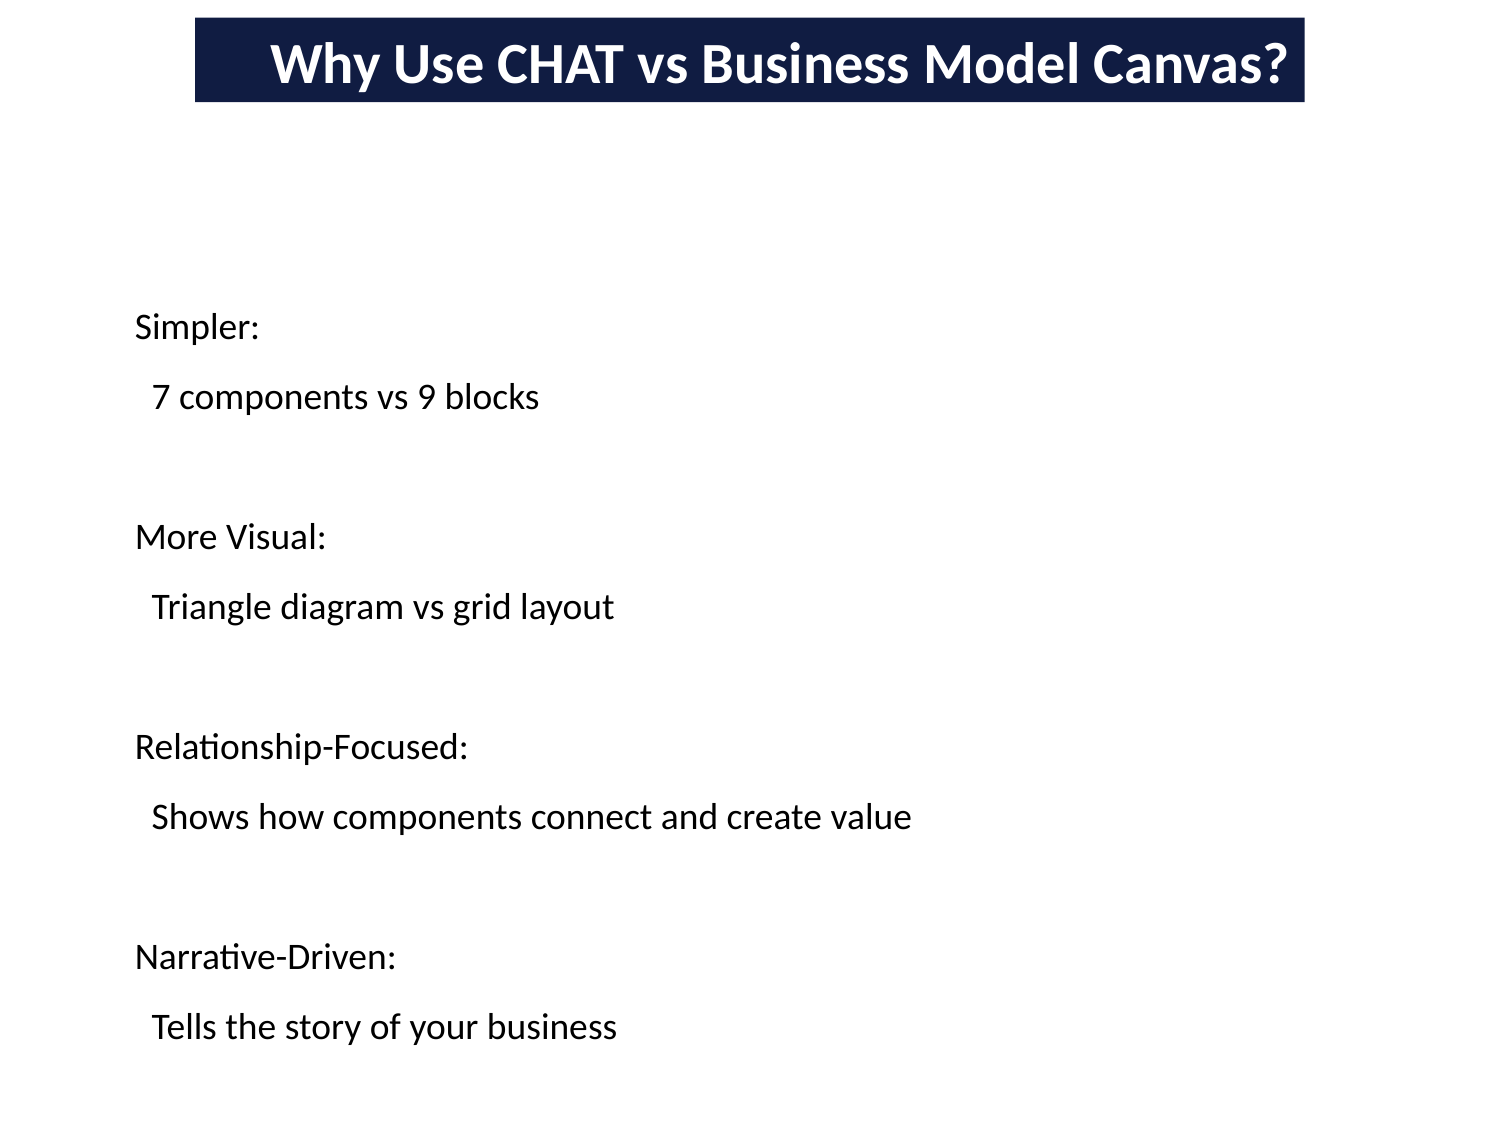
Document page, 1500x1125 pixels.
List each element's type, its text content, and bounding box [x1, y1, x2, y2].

text_box Why Use CHAT vs Business Model Canvas? [195, 17, 1305, 103]
text_box Simpler: 7 components vs 9 blocks More Visual: Triangle diagram vs grid layout Relationship-Focused: Shows how components connect and create value Narrative-Driven: Tells the story of your business Perfect for SMMEs who find the BMC too complex! [119, 224, 1380, 1125]
